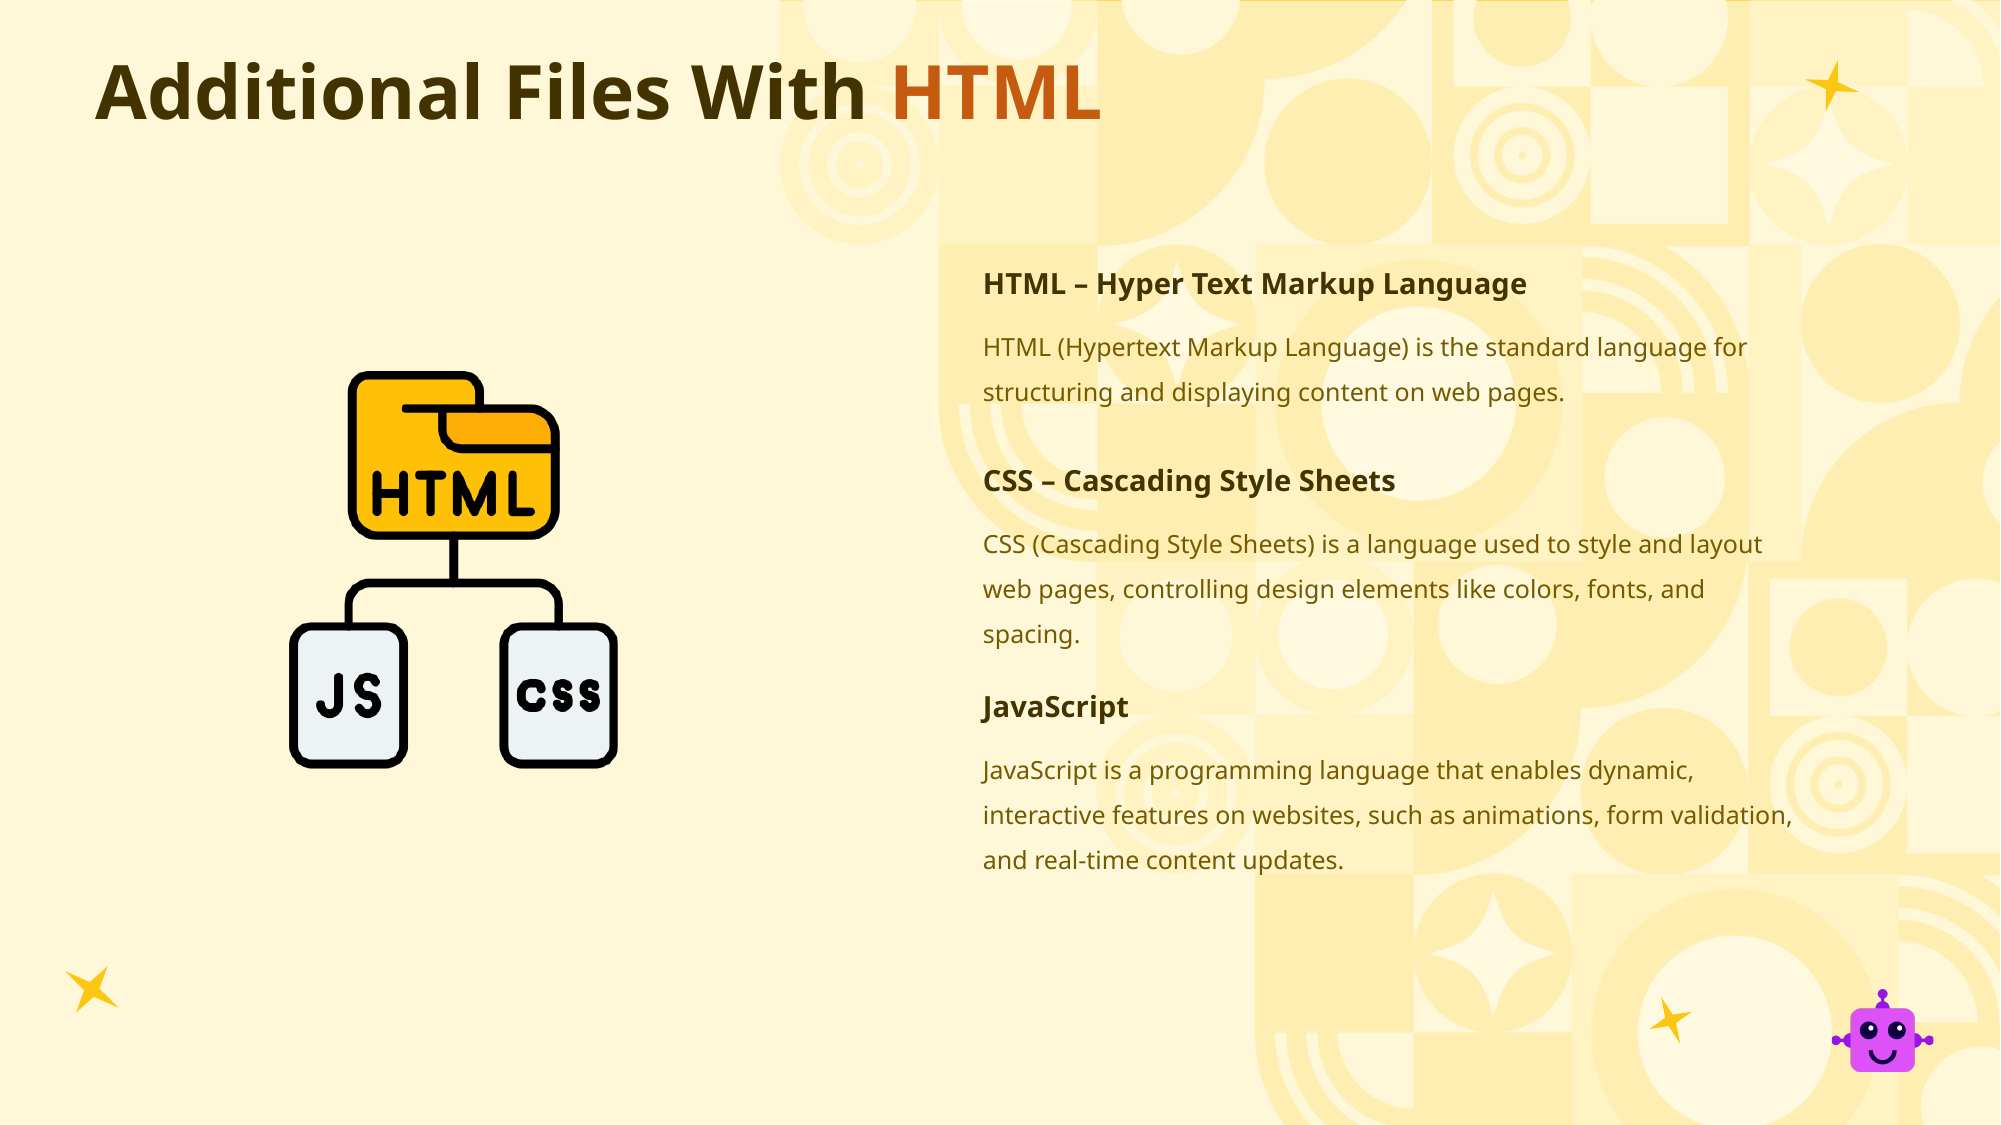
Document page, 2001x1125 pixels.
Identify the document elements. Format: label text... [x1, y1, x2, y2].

text_box HTML (Hypertext Markup Language) is the standard language for structuring and displaying content on web pages. [968, 309, 1799, 414]
text_box [64, 965, 120, 1014]
text_box CSS (Cascading Style Sheets) is a language used to style and layout web pages, controlling design elements like colors, fonts, and spacing. [968, 506, 1809, 656]
title Additional Files With HTML [80, 0, 1581, 143]
text_box [1648, 996, 1688, 1036]
text_box CSS – Cascading Style Sheets [968, 437, 1748, 505]
text_box JavaScript [968, 663, 1748, 731]
text_box [1804, 59, 1860, 112]
picture [0, 0, 2001, 1125]
text_box JavaScript is a programming language that enables dynamic, interactive features on websites, such as animations, form validation, and real-time content updates. [968, 732, 1832, 882]
text_box HTML – Hyper Text Markup Language [968, 240, 1748, 308]
